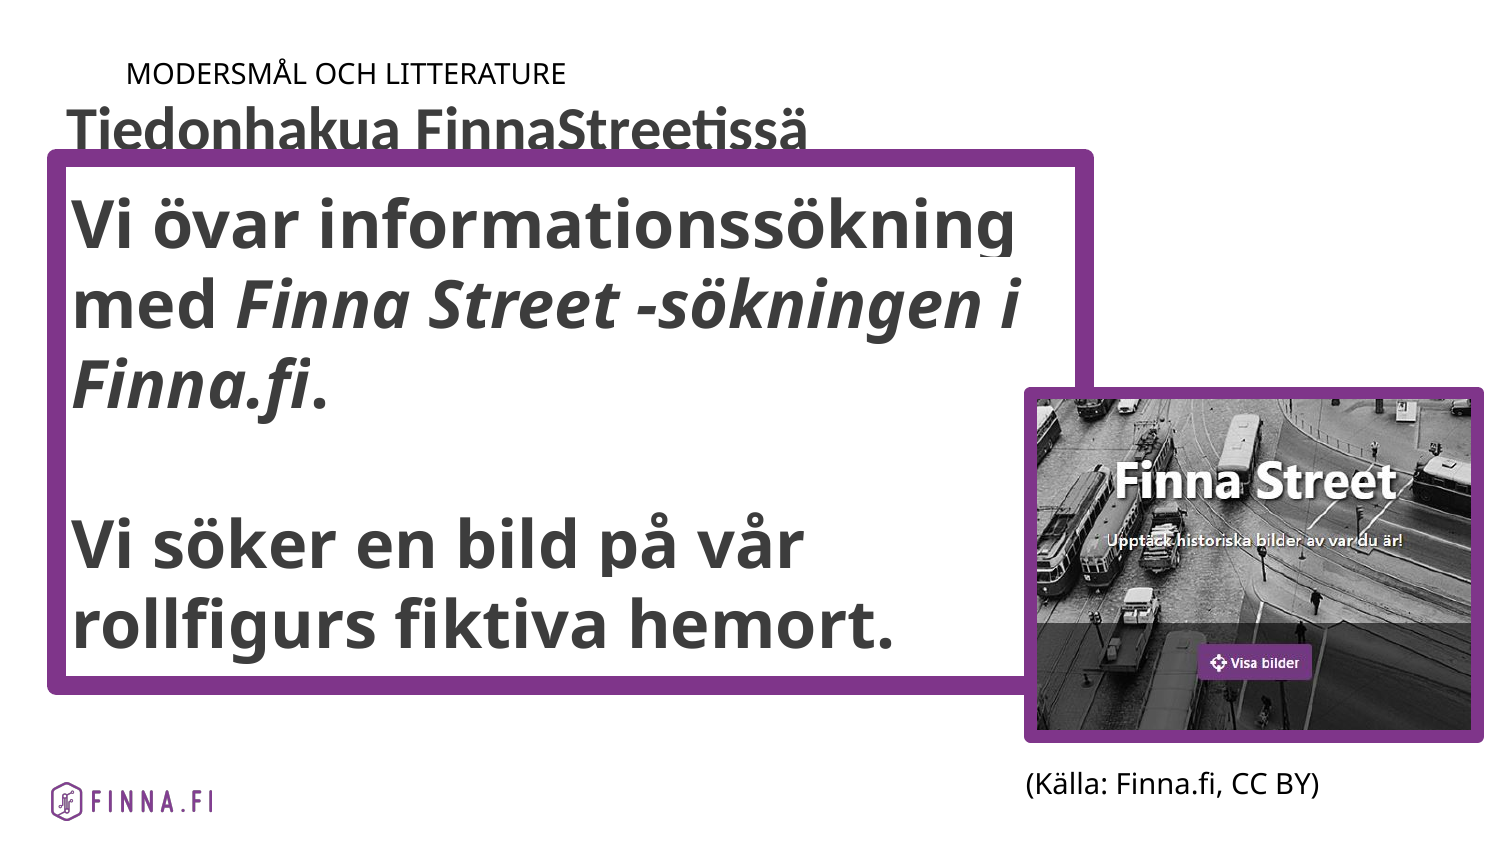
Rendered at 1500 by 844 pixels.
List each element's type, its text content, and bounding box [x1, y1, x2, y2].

list Vi övar informationssökning med Finna Street -sökningen i Finna.fi. Vi söker en bild på vår rollfigurs fiktiva hemort. [56, 158, 1085, 686]
text_box (Källa: Finna.fi, CC BY) [1011, 757, 1378, 808]
picture [1036, 399, 1472, 731]
title Tiedonhakua FinnaStreetissä [51, 72, 1449, 176]
text_box MODERSMÅL OCH LITTERATURE [110, 40, 796, 72]
picture [51, 782, 212, 821]
